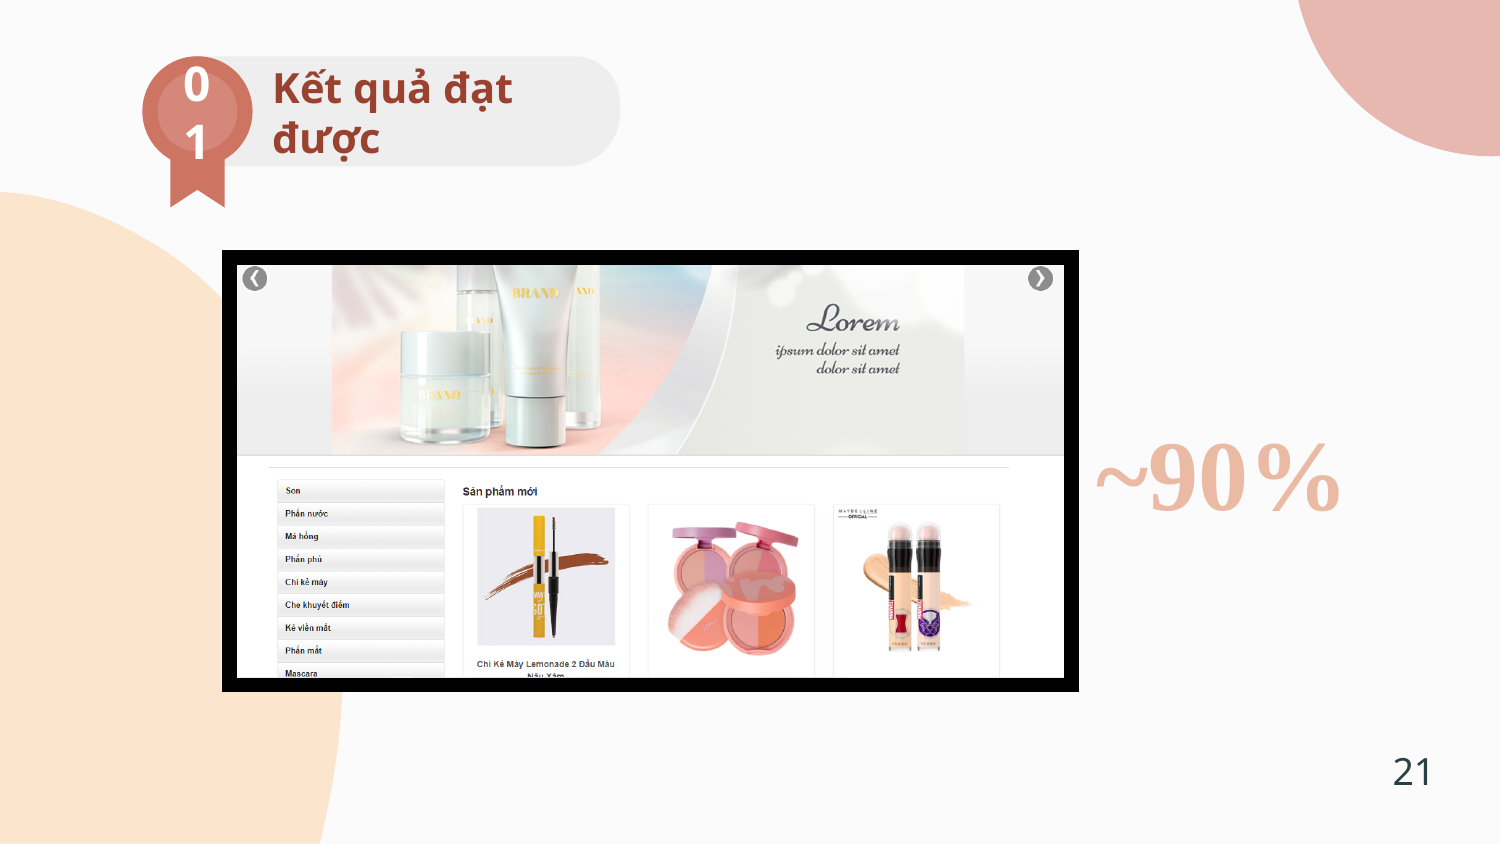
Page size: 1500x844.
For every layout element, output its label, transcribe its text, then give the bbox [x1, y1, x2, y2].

text_box 21 [1377, 740, 1451, 801]
text_box ~90% [1079, 403, 1396, 538]
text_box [142, 56, 621, 208]
picture [236, 264, 1065, 678]
